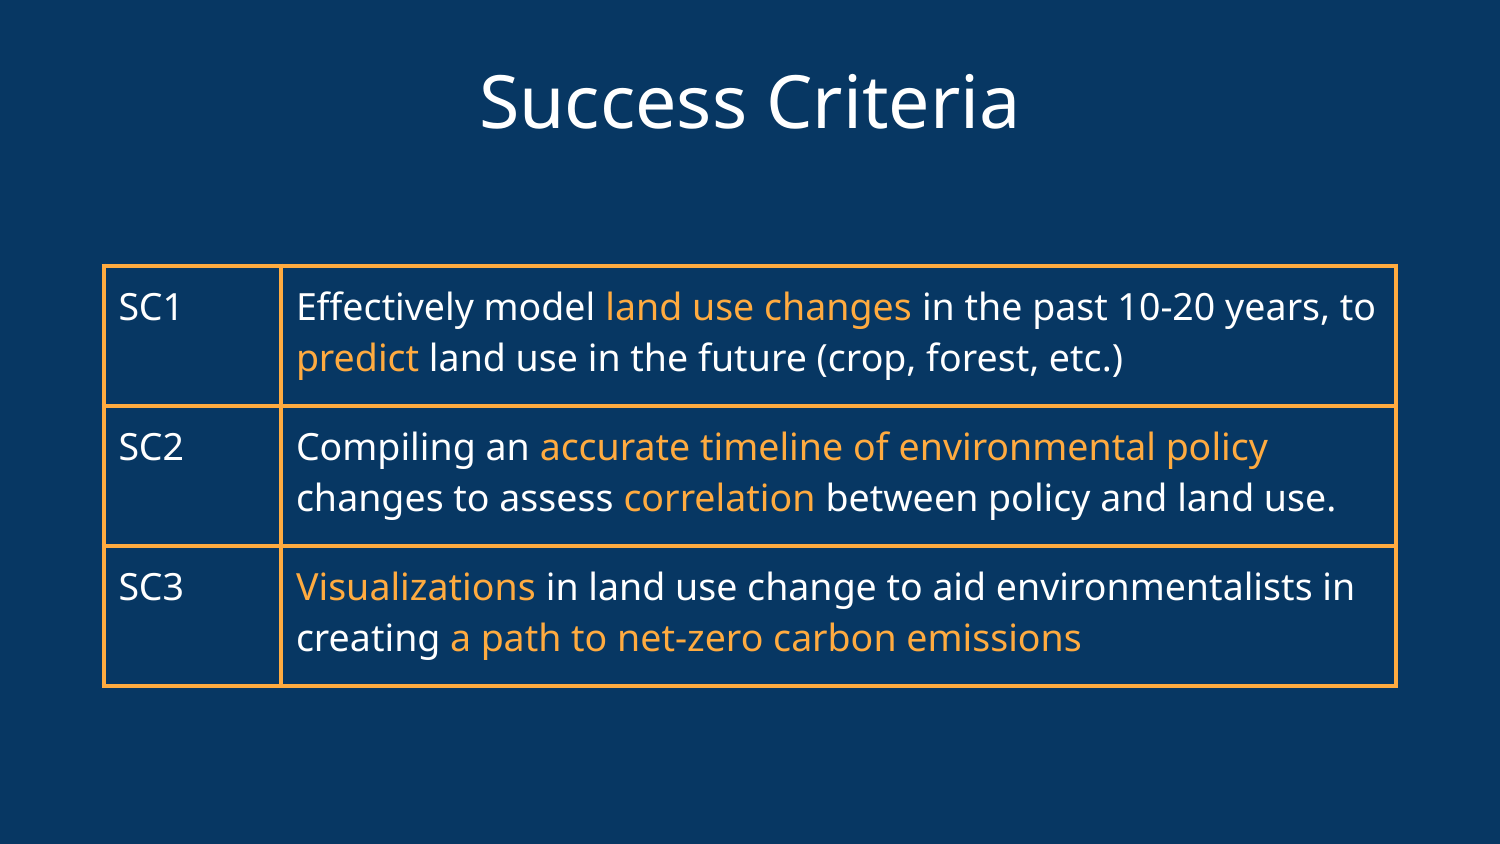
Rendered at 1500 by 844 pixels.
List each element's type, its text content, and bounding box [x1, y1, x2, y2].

title Success Criteria [51, 35, 1449, 167]
table_cell SC2 [106, 408, 279, 544]
table_cell SC3 [106, 548, 279, 684]
table_cell Visualizations in land use change to aid environmentalists in creating a path to net-zero carbon emissions [283, 548, 1394, 684]
table_header Effectively model land use changes in the past 10-20 years, to predict land use in the future (crop, forest, etc.) [283, 268, 1394, 404]
table_header SC1 [106, 268, 279, 404]
table_cell Compiling an accurate timeline of environmental policy changes to assess correlation between policy and land use. [283, 408, 1394, 544]
